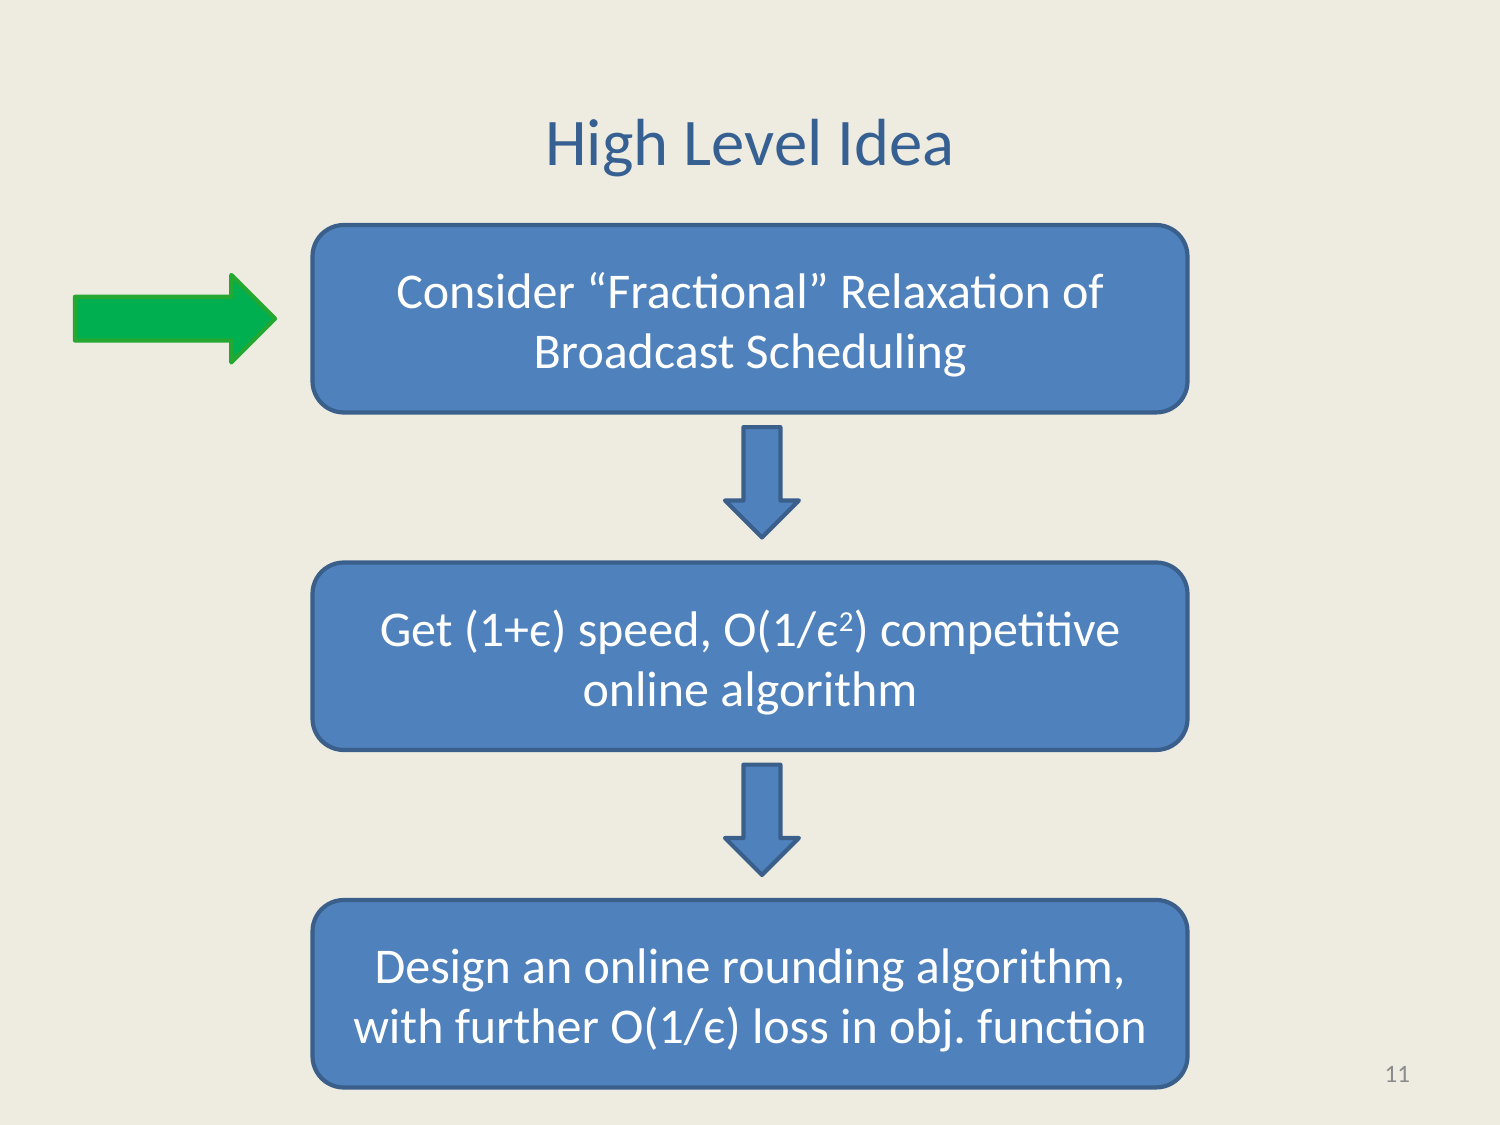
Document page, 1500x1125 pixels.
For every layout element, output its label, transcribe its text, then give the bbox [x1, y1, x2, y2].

text_box [723, 425, 801, 540]
text_box Get (1+є) speed, O(1/є2) competitive online algorithm [310, 560, 1190, 753]
text_box Consider “Fractional” Relaxation of Broadcast Scheduling [310, 222, 1190, 415]
title High Level Idea [74, 44, 1426, 233]
text_box Design an online rounding algorithm, with further O(1/є) loss in obj. function [310, 897, 1190, 1090]
text_box [723, 762, 801, 878]
text_box [72, 273, 278, 365]
slide_number 11 [1074, 1042, 1425, 1103]
